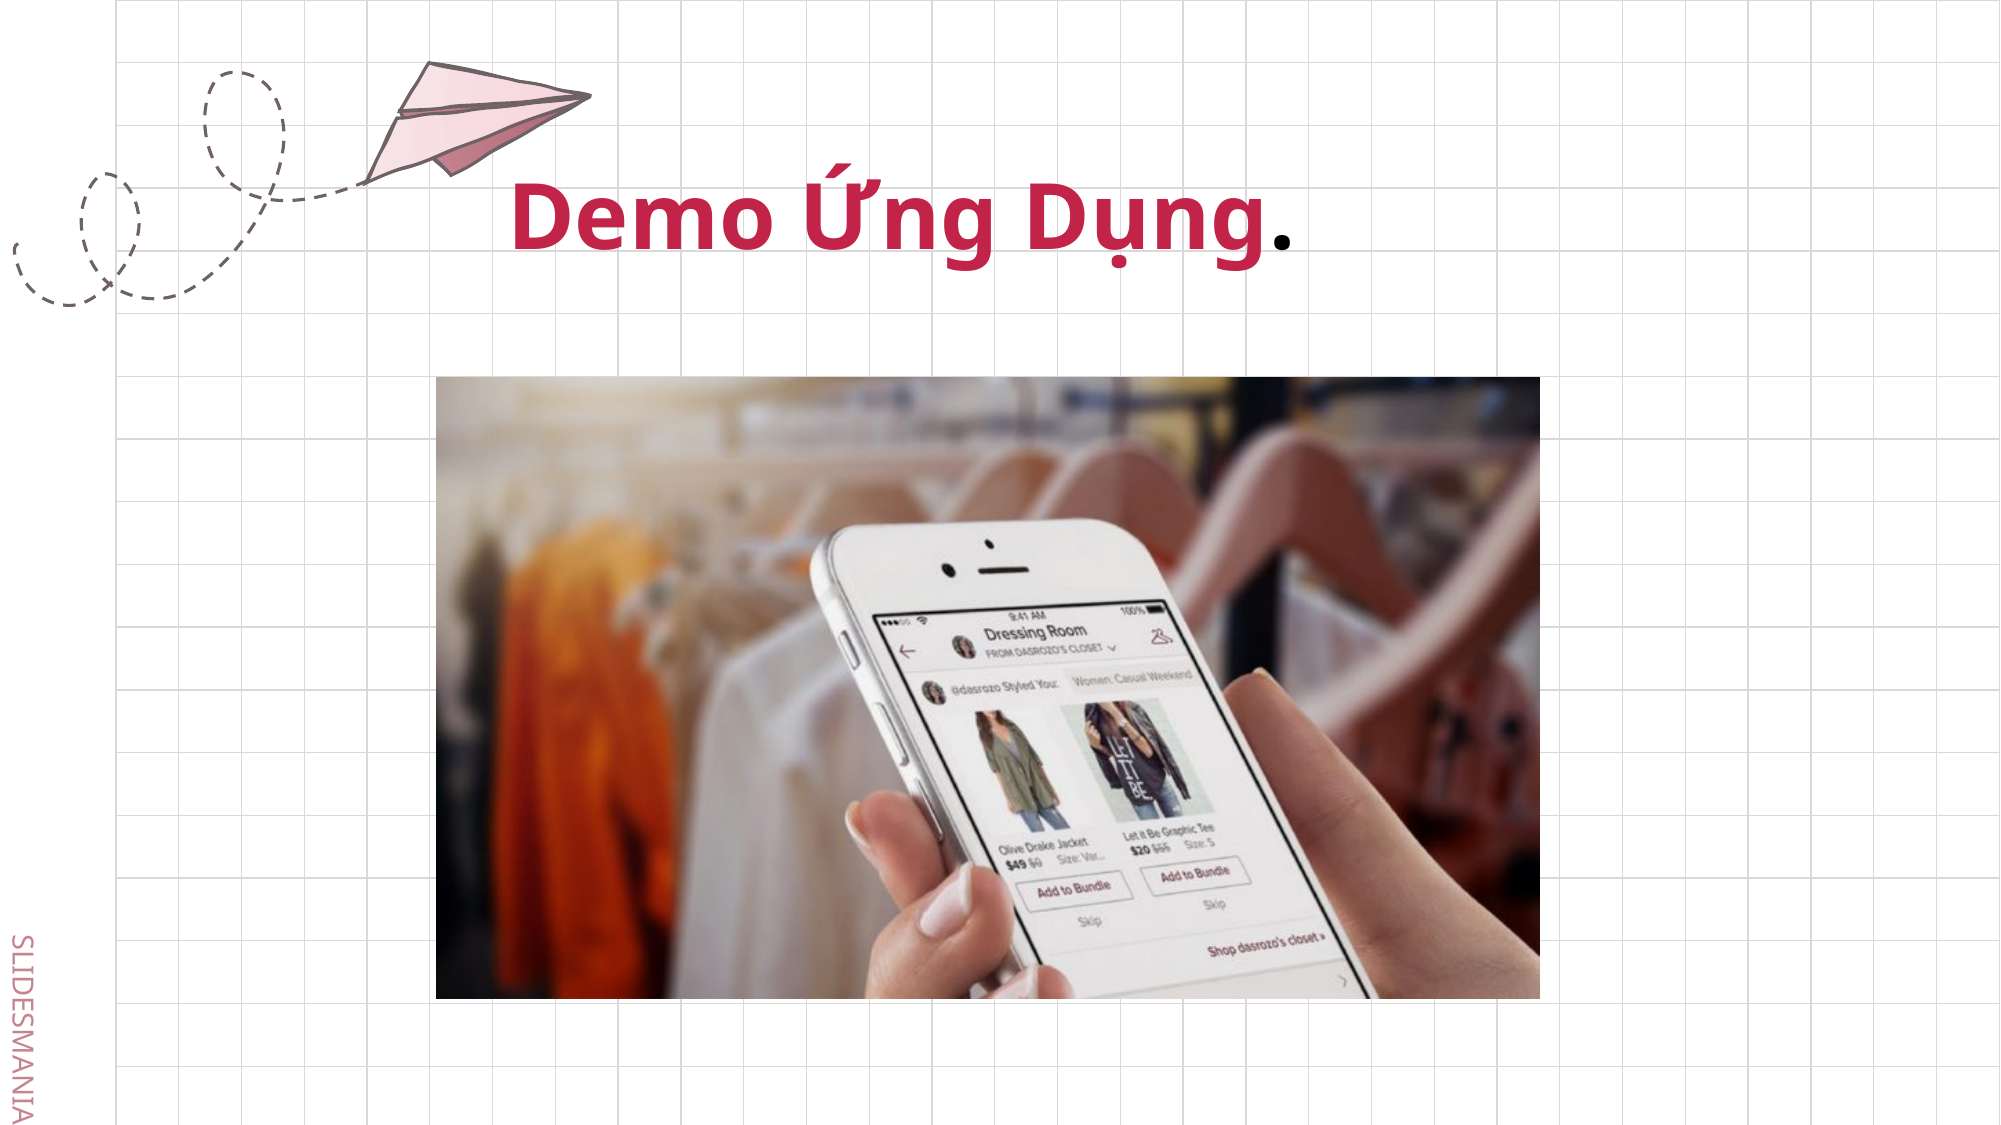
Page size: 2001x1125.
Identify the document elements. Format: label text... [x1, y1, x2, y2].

picture [436, 377, 1540, 999]
title Demo Ứng Dụng. [487, 82, 1372, 289]
